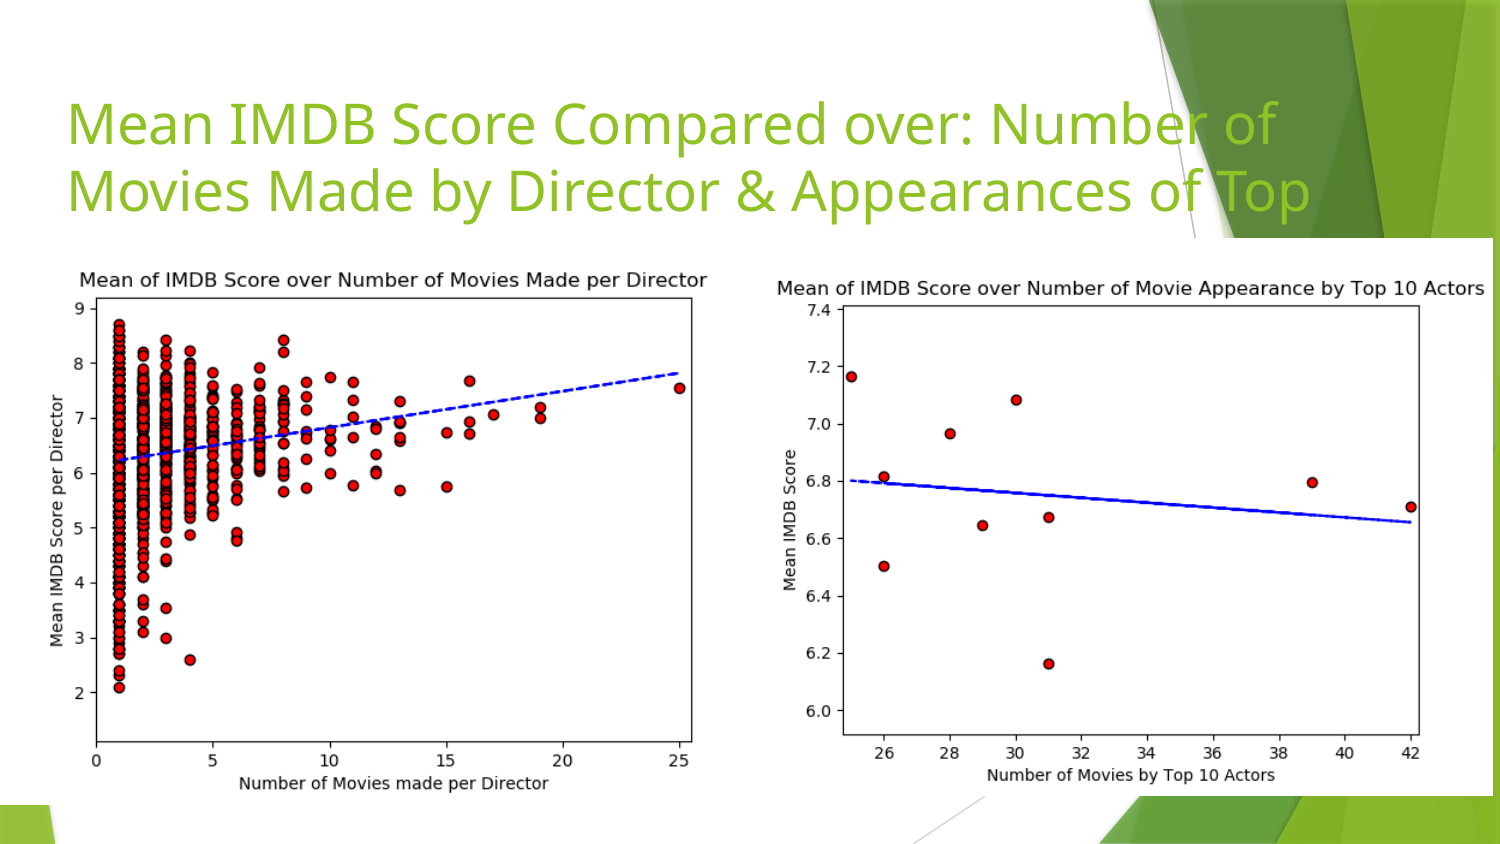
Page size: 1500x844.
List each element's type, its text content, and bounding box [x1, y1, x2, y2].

picture [0, 228, 1494, 805]
title Mean IMDB Score Compared over: Number of Movies Made by Director & Appearances of Top Actors [51, 72, 1449, 236]
